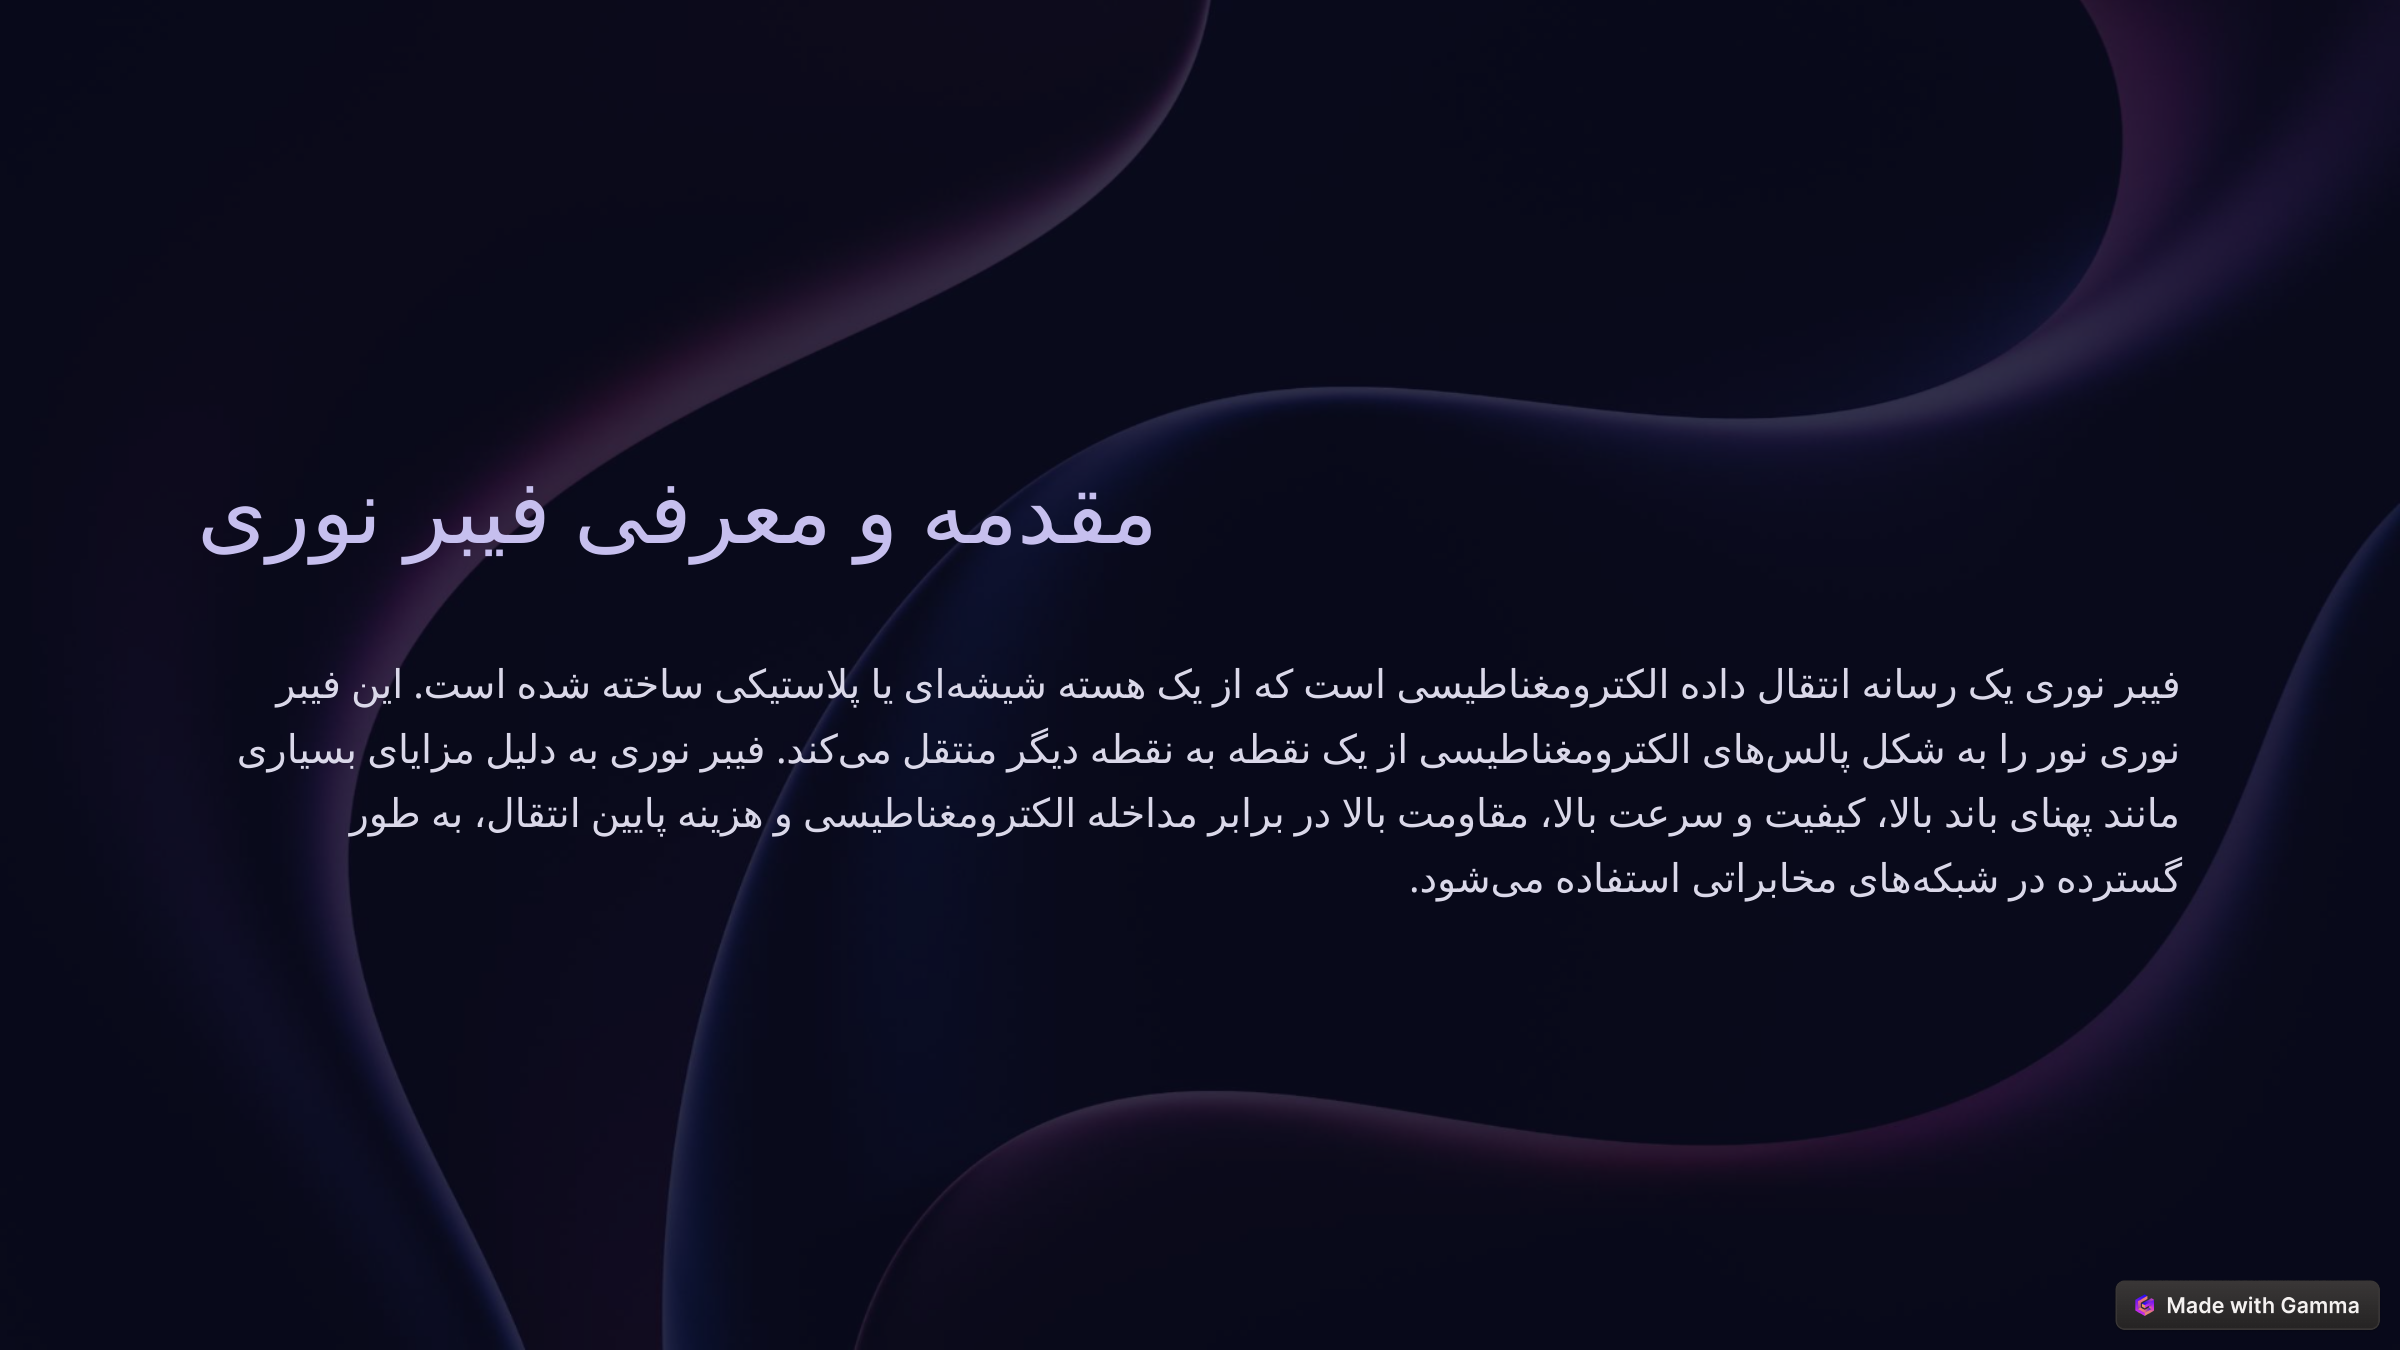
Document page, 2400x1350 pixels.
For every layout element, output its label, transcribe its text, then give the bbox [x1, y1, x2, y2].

text_box فیبر نوری یک رسانه انتقال داده الکترومغناطیسی است که از یک هسته شیشه‌ای یا پلاستیکی ساخته شده است. این فیبر نوری نور را به شکل پالس‌های الکترومغناطیسی از یک نقطه به نقطه دیگر منتقل می‌کند. فیبر نوری به دلیل مزایای بسیاری مانند پهنای باند بالا، کیفیت و سرعت بالا، مقاومت بالا در برابر مداخله الکترومغناطیسی و هزینه پایین انتقال، به طور گسترده در شبکه‌های مخابراتی استفاده می‌شود. [216, 642, 2184, 902]
text_box مقدمه و معرفی فیبر نوری [216, 448, 1160, 562]
picture [2106, 1271, 2389, 1339]
